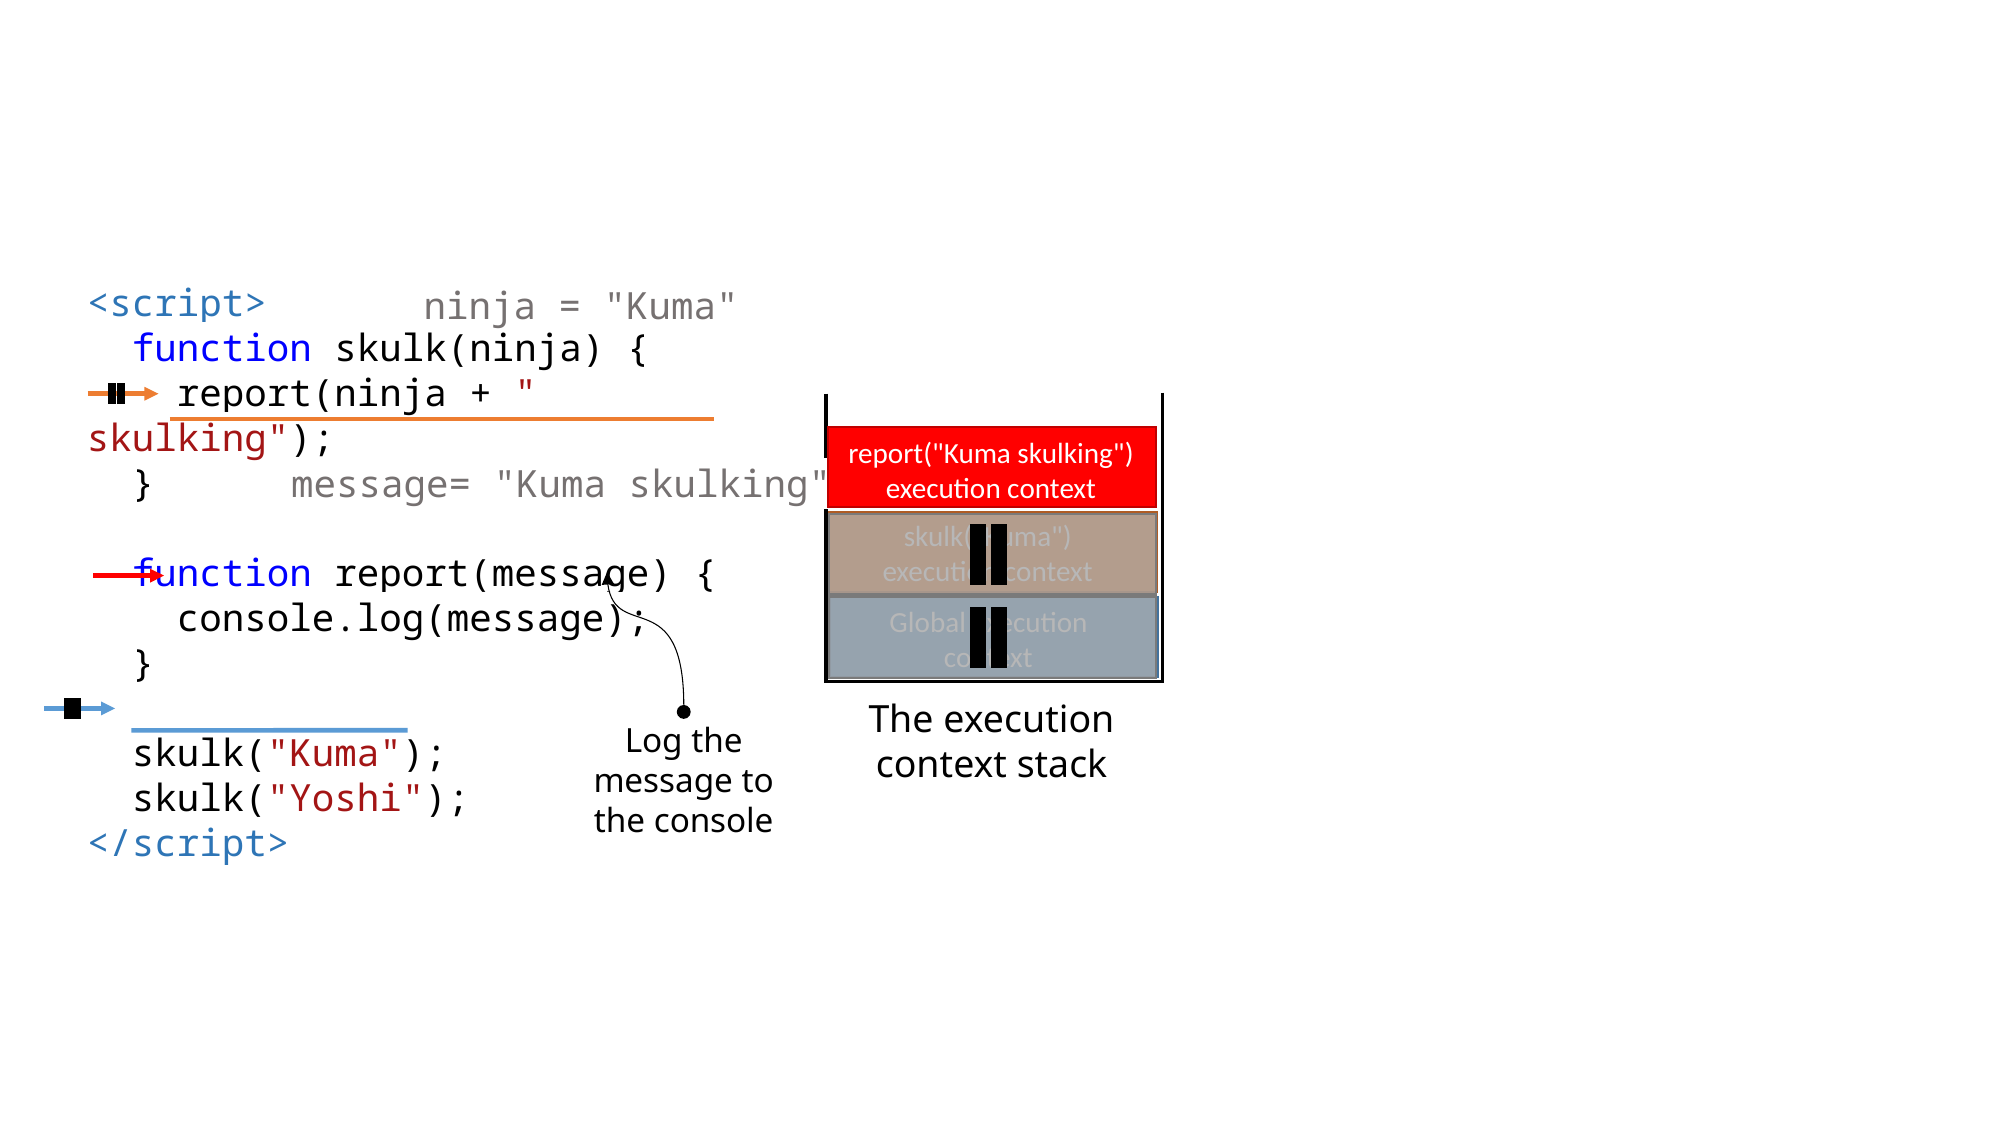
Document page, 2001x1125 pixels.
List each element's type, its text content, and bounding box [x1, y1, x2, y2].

text_box ninja = "Kuma" [408, 274, 754, 335]
text_box [677, 705, 691, 711]
text_box [828, 513, 1157, 596]
text_box [108, 383, 116, 393]
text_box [578, 600, 713, 678]
text_box <script> function skulk(ninja) { report(ninja + " skulking"); } function report(message) { console.log(message); } skulk("Kuma"); skulk("Yoshi"); </script> [72, 271, 767, 872]
text_box [991, 607, 1007, 668]
text_box [64, 709, 81, 719]
text_box [827, 426, 1157, 508]
text_box [991, 524, 1007, 585]
text_box report("Kuma skulking") execution context [833, 427, 1149, 513]
text_box message= "Kuma skulking" [276, 452, 825, 513]
text_box [970, 607, 986, 668]
text_box [64, 698, 81, 708]
text_box [108, 394, 116, 404]
text_box [970, 524, 986, 585]
text_box Log the message to the console [561, 711, 806, 847]
text_box [117, 383, 125, 393]
text_box The execution context stack [825, 687, 1158, 793]
text_box [828, 596, 1157, 679]
text_box [117, 394, 125, 404]
